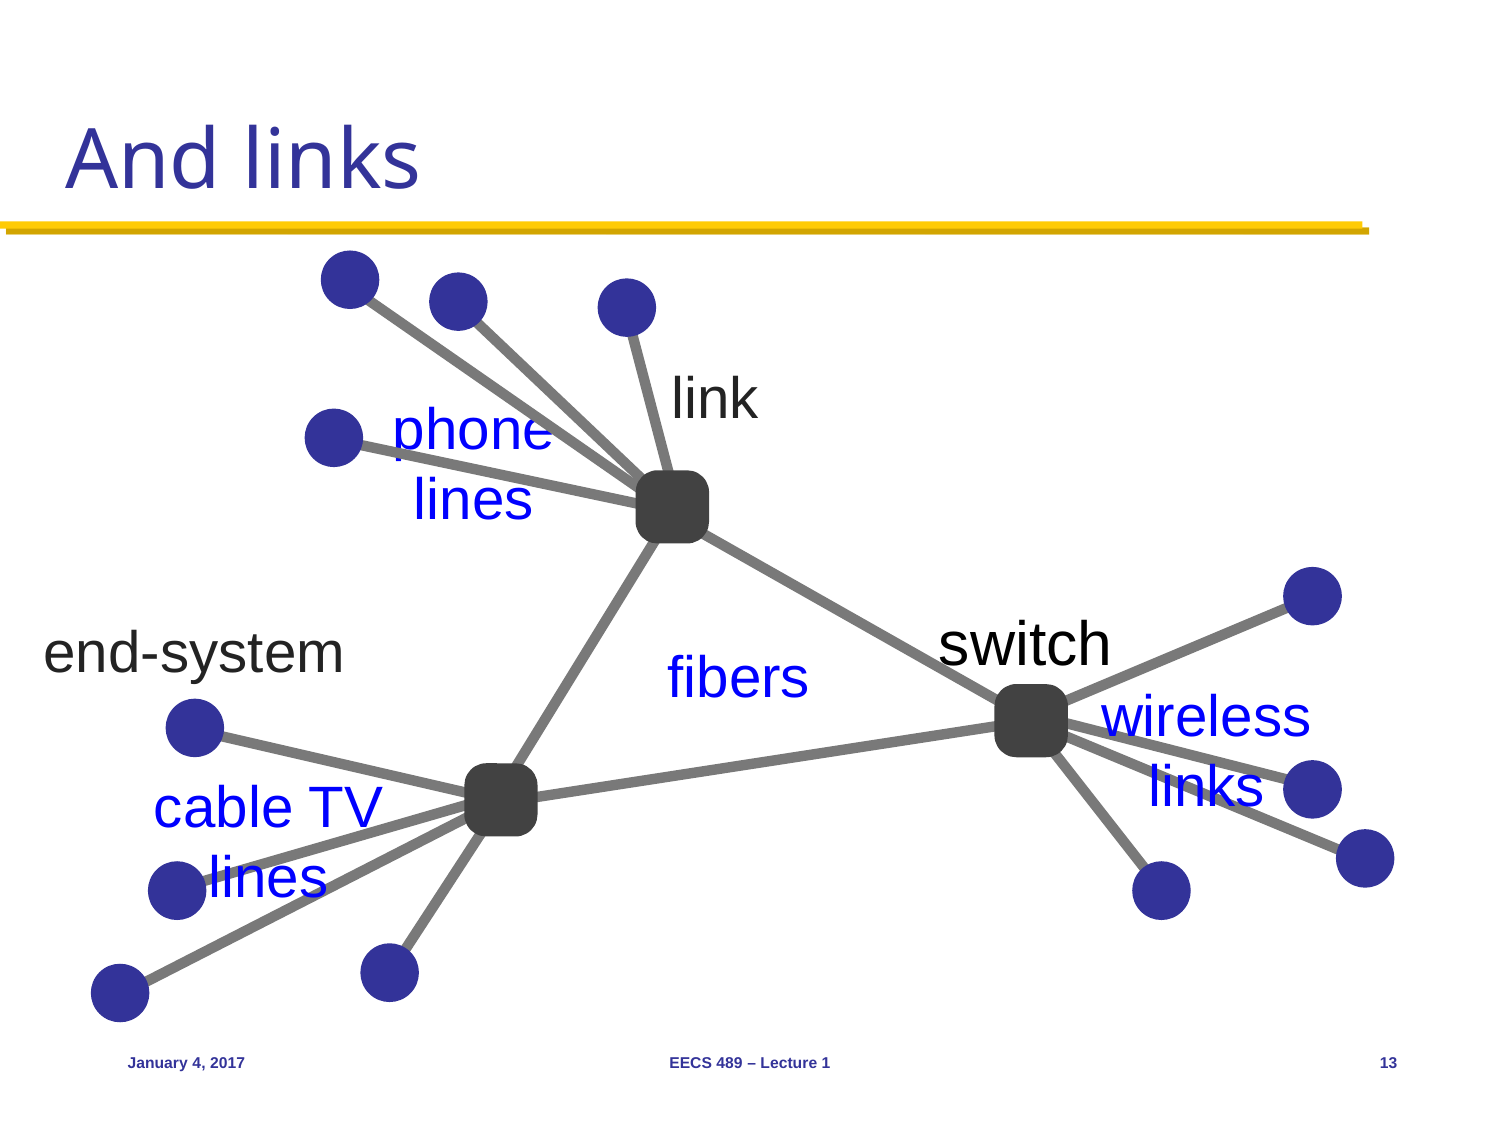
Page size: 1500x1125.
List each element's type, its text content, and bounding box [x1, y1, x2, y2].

slide_number 13 [1312, 1024, 1413, 1101]
text_box [1132, 861, 1191, 921]
text_box [160, 915, 194, 921]
text_box [360, 943, 419, 1003]
text_box [429, 272, 488, 331]
text_box [1283, 566, 1342, 626]
text_box [165, 698, 225, 758]
text_box fibers [661, 633, 817, 716]
text_box [597, 278, 657, 337]
text_box phone lines [323, 385, 625, 537]
text_box end-system [37, 608, 381, 691]
title And links [49, 24, 1451, 213]
text_box [1335, 829, 1395, 888]
text_box [994, 685, 1050, 758]
footer EECS 489 – Lecture 1 [512, 1024, 988, 1101]
text_box [320, 250, 380, 310]
text_box wireless links [1050, 672, 1363, 825]
text_box [90, 963, 150, 1023]
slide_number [112, 1024, 426, 1101]
text_box switch [933, 597, 1119, 685]
text_box link [665, 353, 766, 436]
text_box [464, 763, 538, 837]
text_box [635, 470, 710, 544]
text_box cable TV lines [112, 763, 425, 915]
text_box [304, 408, 364, 468]
